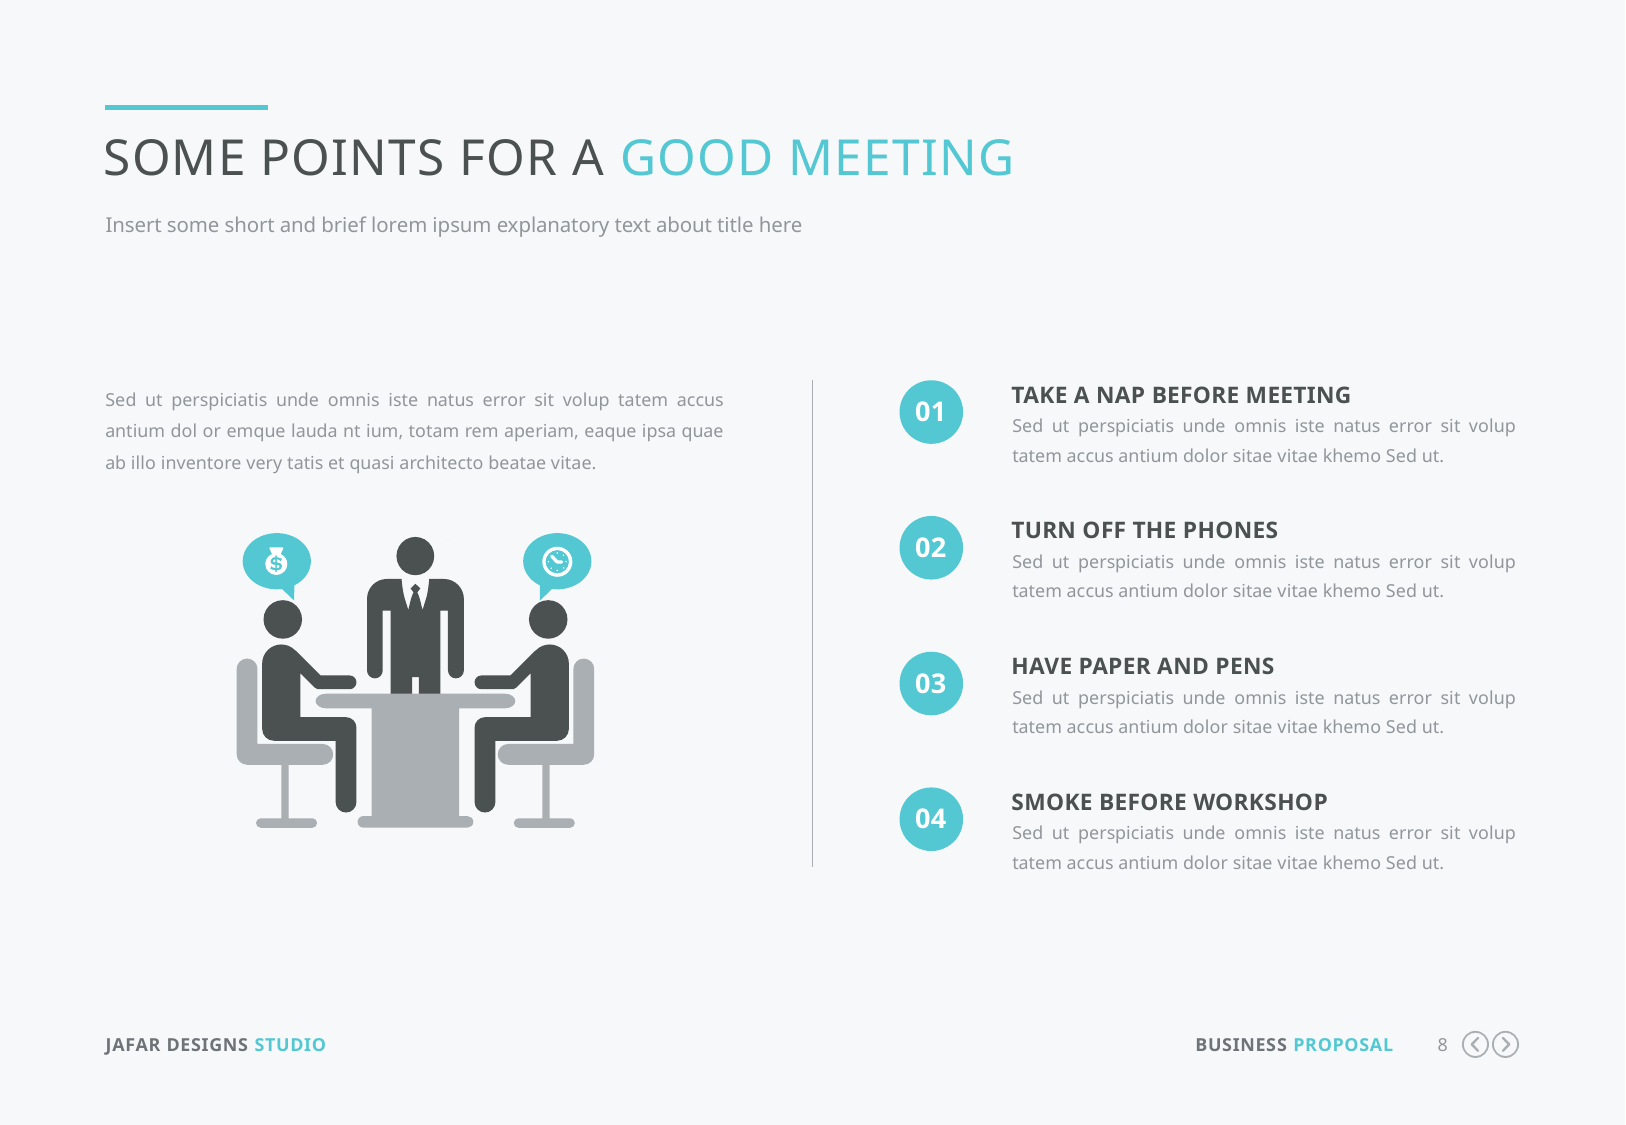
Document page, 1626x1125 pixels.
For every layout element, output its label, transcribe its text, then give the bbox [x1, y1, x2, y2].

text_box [899, 380, 964, 444]
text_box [1011, 369, 1518, 466]
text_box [1011, 505, 1518, 602]
text_box [464, 693, 474, 709]
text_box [899, 515, 964, 580]
text_box [513, 813, 575, 828]
text_box [569, 658, 595, 765]
text_box [357, 693, 366, 709]
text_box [523, 533, 592, 590]
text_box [899, 651, 964, 716]
text_box [357, 783, 474, 828]
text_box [262, 600, 357, 813]
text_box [1011, 776, 1518, 874]
text_box Sed ut perspiciatis unde omnis iste natus error sit volup tatem accus antium dol or emque lauda nt ium, totam rem aperiam, eaque ipsa quae ab illo inventore very tatis et quasi architecto beatae vitae. [105, 377, 726, 473]
text_box [256, 813, 318, 828]
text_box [1011, 640, 1518, 738]
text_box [242, 533, 311, 590]
text_box [236, 658, 262, 765]
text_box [366, 536, 464, 783]
list Some points for a good meeting [103, 125, 1518, 187]
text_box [474, 600, 569, 813]
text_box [899, 787, 964, 852]
list Insert some short and brief lorem ipsum explanatory text about title here [105, 209, 1519, 241]
